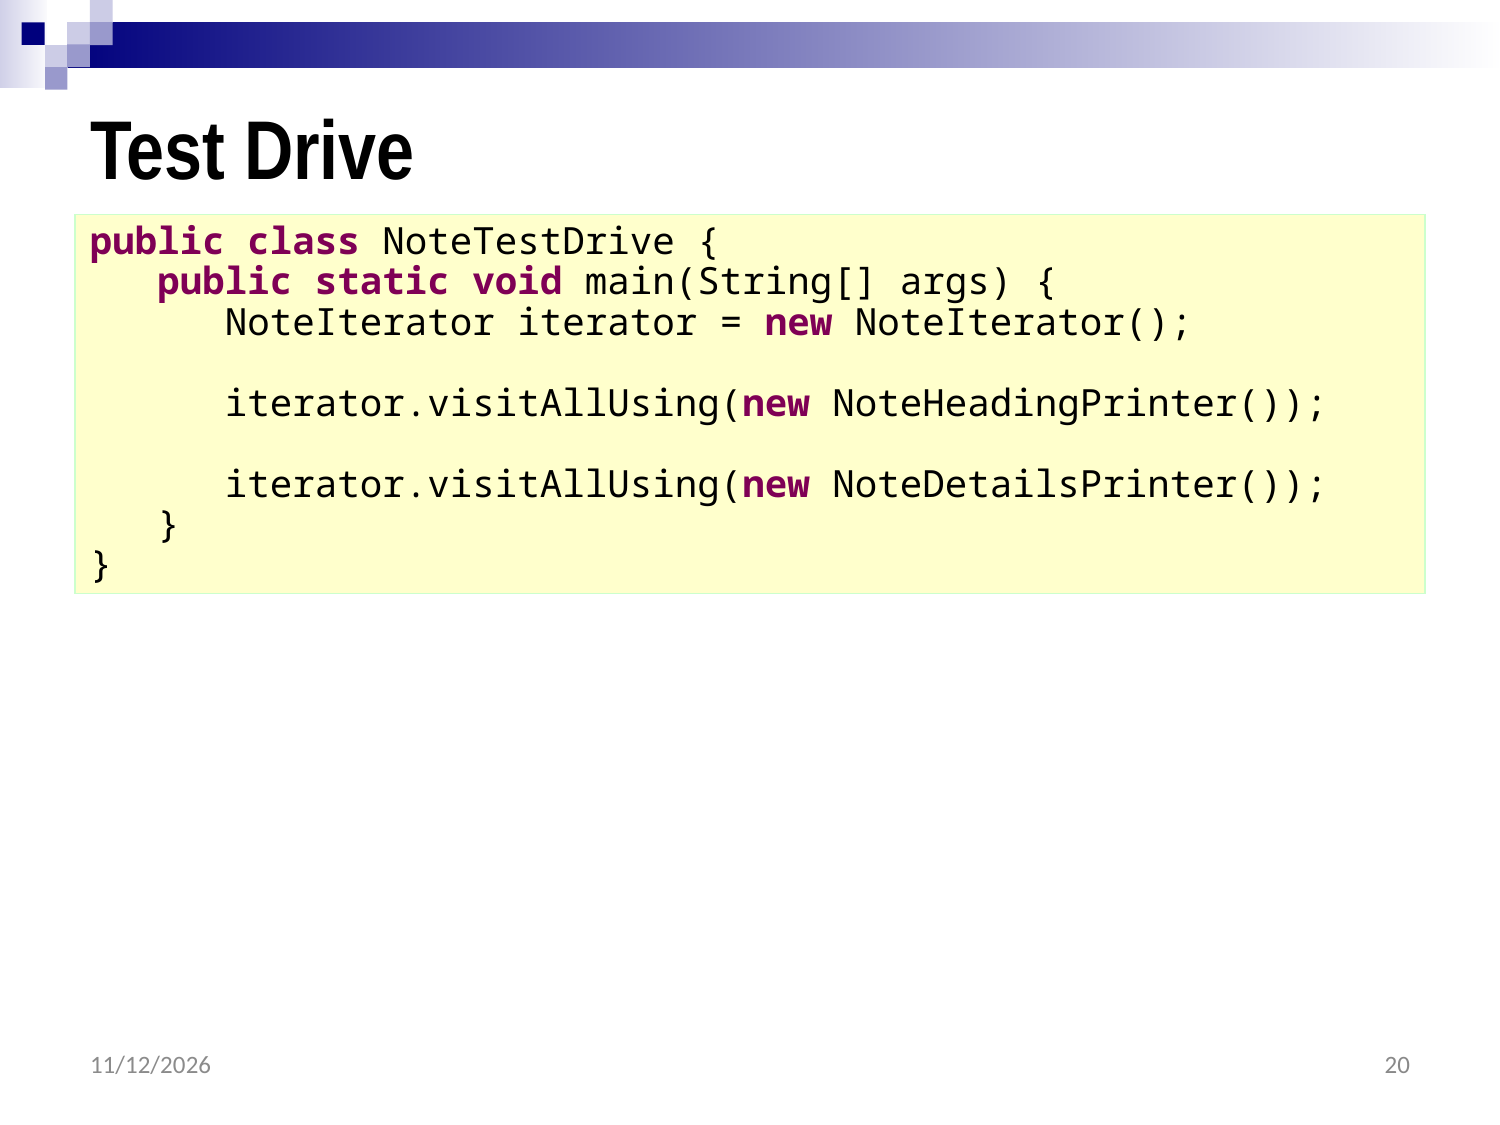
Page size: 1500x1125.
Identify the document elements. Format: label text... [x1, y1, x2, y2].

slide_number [75, 1037, 425, 1091]
title Test Drive [75, 67, 1425, 214]
text_box public class NoteTestDrive { public static void main(String[] args) { NoteIterator iterator = new NoteIterator(); iterator.visitAllUsing(new NoteHeadingPrinter()); iterator.visitAllUsing(new NoteDetailsPrinter()); } } [74, 214, 1425, 594]
slide_number 20 [1074, 1037, 1425, 1091]
